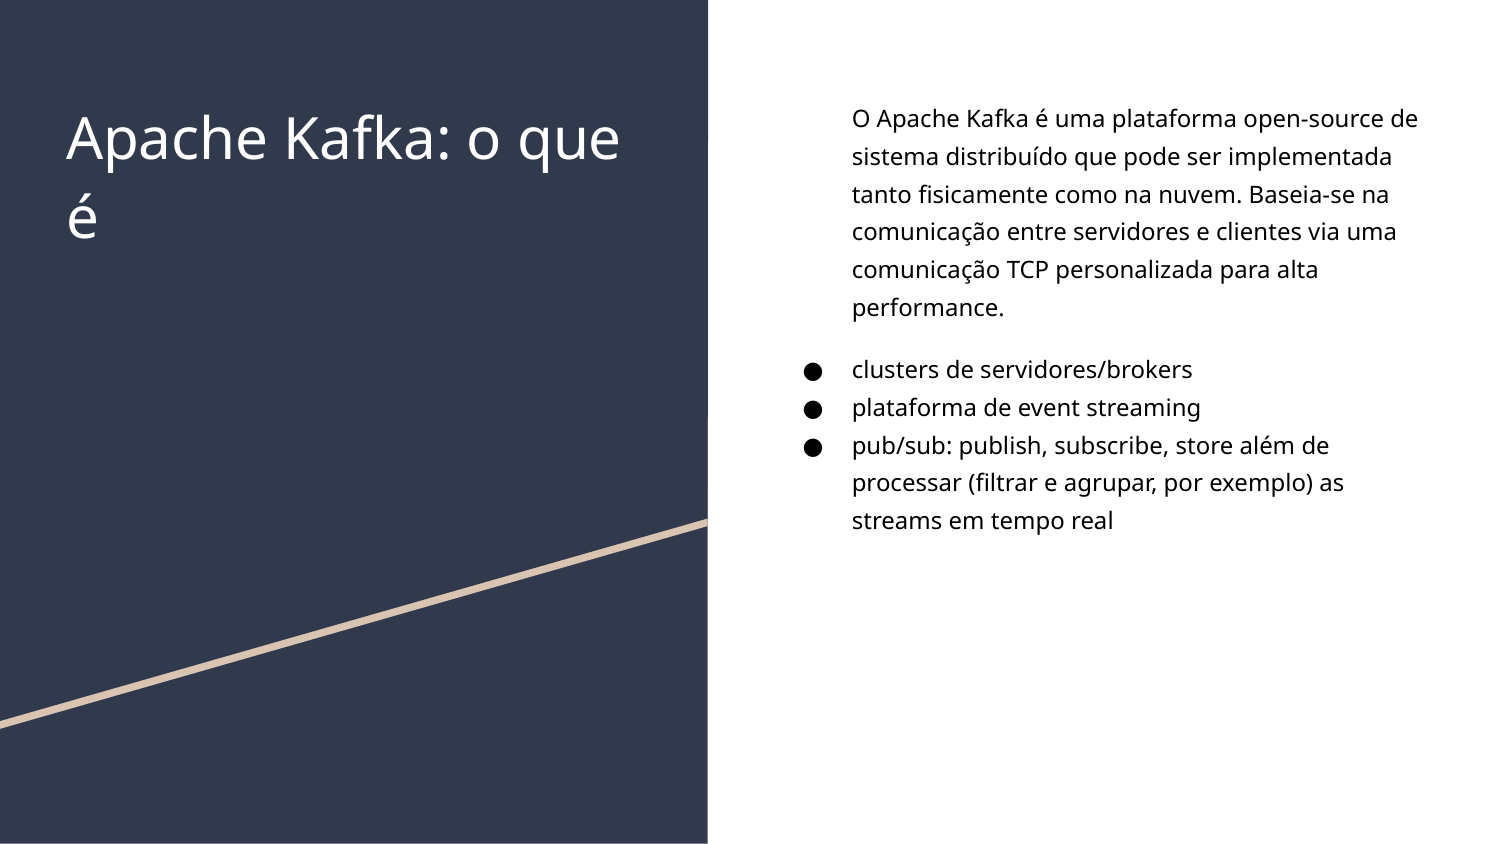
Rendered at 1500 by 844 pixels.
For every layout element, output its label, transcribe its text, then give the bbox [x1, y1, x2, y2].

list O Apache Kafka é uma plataforma open-source de sistema distribuído que pode ser implementada tanto fisicamente como na nuvem. Baseia-se na comunicação entre servidores e clientes via uma comunicação TCP personalizada para alta performance. clusters de servidores/brokers plataforma de event streaming pub/sub: publish, subscribe, store além de processar (filtrar e agrupar, por exemplo) as streams em tempo real [761, 82, 1446, 755]
title Apache Kafka: o que é [51, 82, 660, 494]
